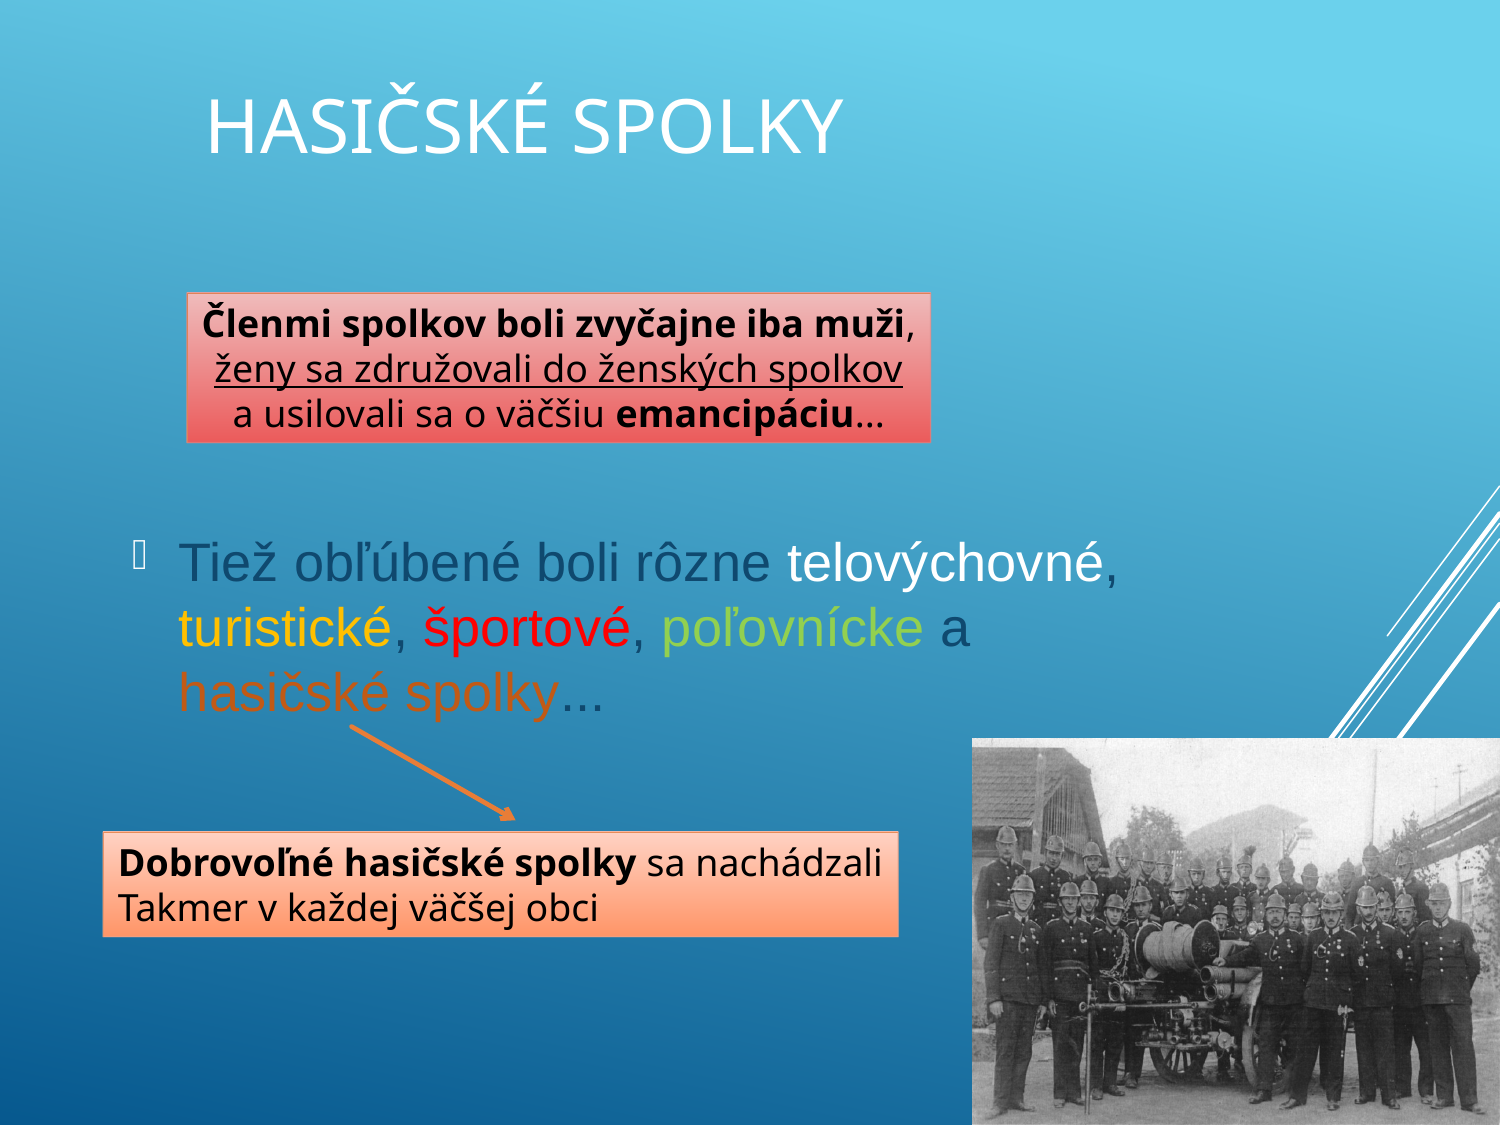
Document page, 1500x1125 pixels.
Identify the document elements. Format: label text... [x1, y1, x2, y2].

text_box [351, 726, 516, 821]
text_box Členmi spolkov boli zvyčajne iba muži, ženy sa združovali do ženských spolkov a usilovali sa o väčšiu emancipáciu... [186, 292, 931, 443]
list Tiež obľúbené boli rôzne telovýchovné, turistické, športové, poľovnícke a hasičské spolky... [117, 328, 1168, 922]
title Hasičské spolky [0, 0, 1050, 248]
picture [972, 737, 1500, 1125]
text_box Dobrovoľné hasičské spolky sa nachádzali Takmer v každej väčšej obci [102, 831, 899, 937]
